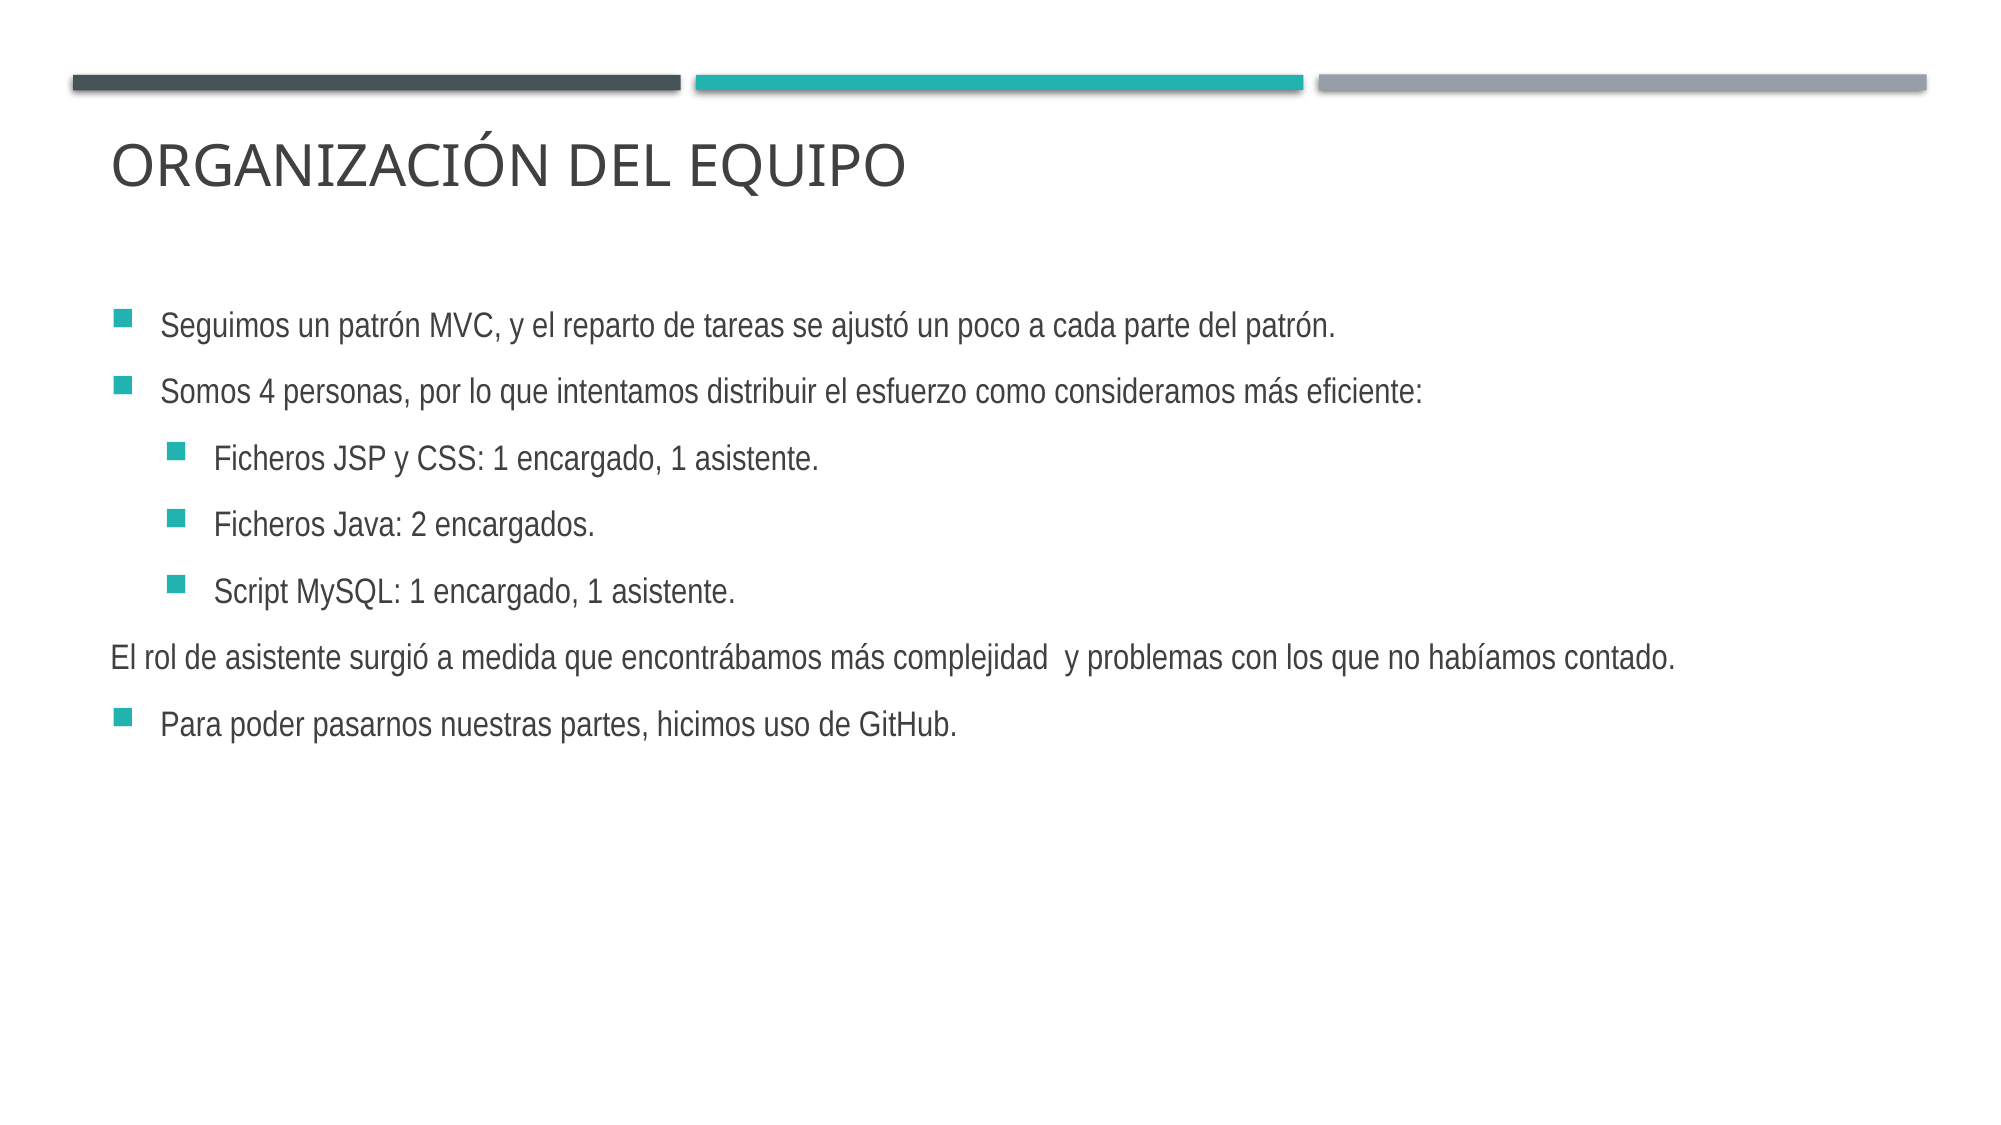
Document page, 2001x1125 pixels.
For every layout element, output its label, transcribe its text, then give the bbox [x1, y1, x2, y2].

title Organización DEL EQUIPO [95, 115, 1905, 206]
list Seguimos un patrón MVC, y el reparto de tareas se ajustó un poco a cada parte del patrón. Somos 4 personas, por lo que intentamos distribuir el esfuerzo como consideramos más eficiente: Ficheros JSP y CSS: 1 encargado, 1 asistente. Ficheros Java: 2 encargados. Script MySQL: 1 encargado, 1 asistente. El rol de asistente surgió a medida que encontrábamos más complejidad y problemas con los que no habíamos contado. Para poder pasarnos nuestras partes, hicimos uso de GitHub. [95, 286, 1905, 755]
